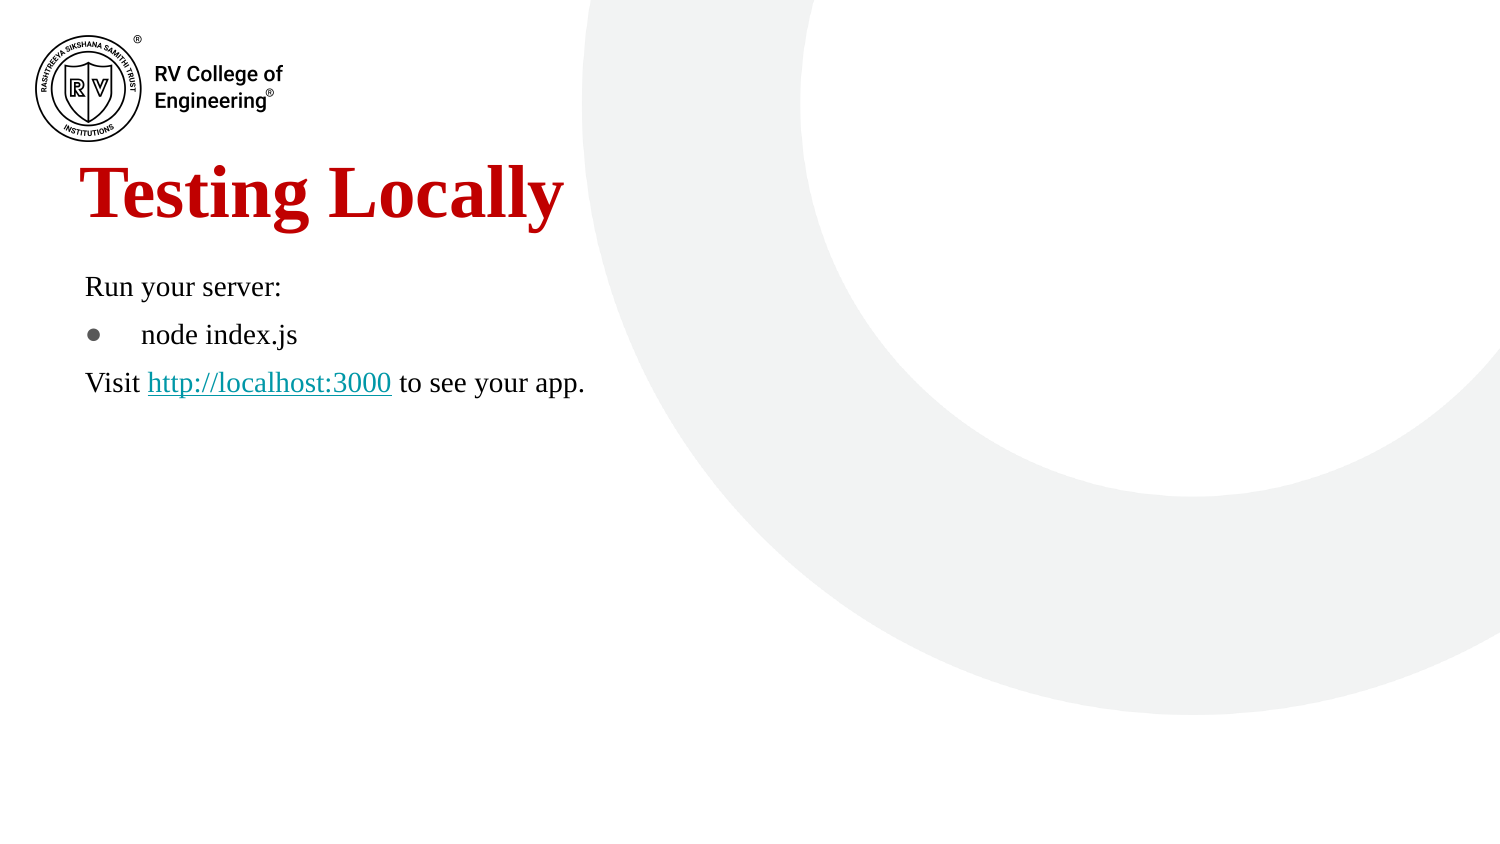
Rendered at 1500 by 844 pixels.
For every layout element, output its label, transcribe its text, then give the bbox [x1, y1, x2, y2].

picture [0, 0, 1500, 844]
list Run your server: node index.js Visit http://localhost:3000 to see your app. [51, 247, 1449, 808]
title Testing Locally [64, 127, 1462, 222]
